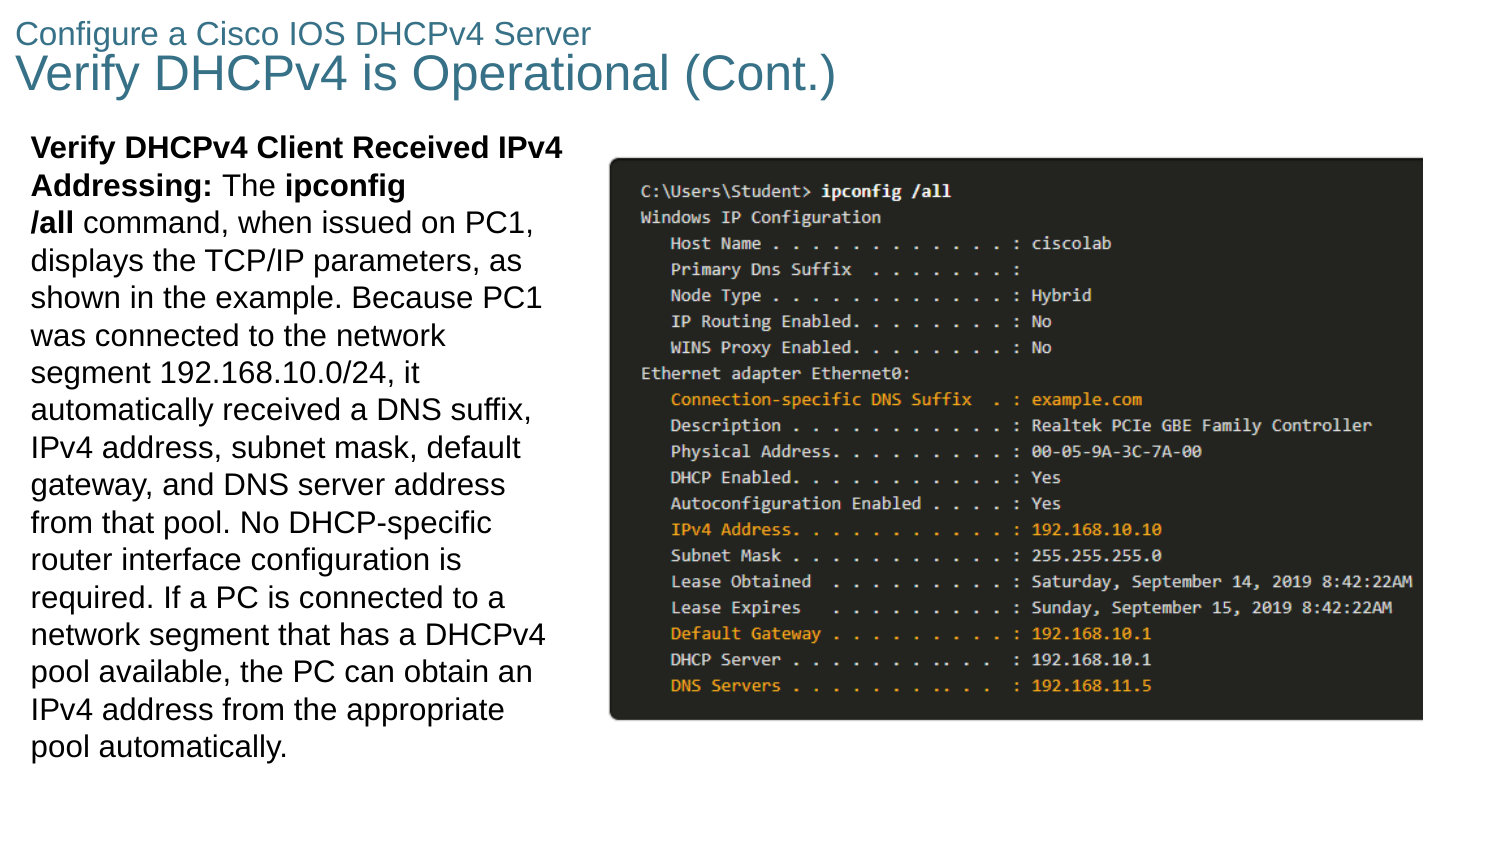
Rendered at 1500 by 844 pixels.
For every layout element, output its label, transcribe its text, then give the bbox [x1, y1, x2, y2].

title Configure a Cisco IOS DHCPv4 Server Verify DHCPv4 is Operational (Cont.) [0, 0, 1369, 121]
picture [606, 153, 1423, 724]
list Verify DHCPv4 Client Received IPv4 Addressing: The ipconfig /all command, when issued on PC1, displays the TCP/IP parameters, as shown in the example. Because PC1 was connected to the network segment 192.168.10.0/24, it automatically received a DNS suffix, IPv4 address, subnet mask, default gateway, and DNS server address from that pool. No DHCP-specific router interface configuration is required. If a PC is connected to a network segment that has a DHCPv4 pool available, the PC can obtain an IPv4 address from the appropriate pool automatically. [15, 120, 585, 826]
